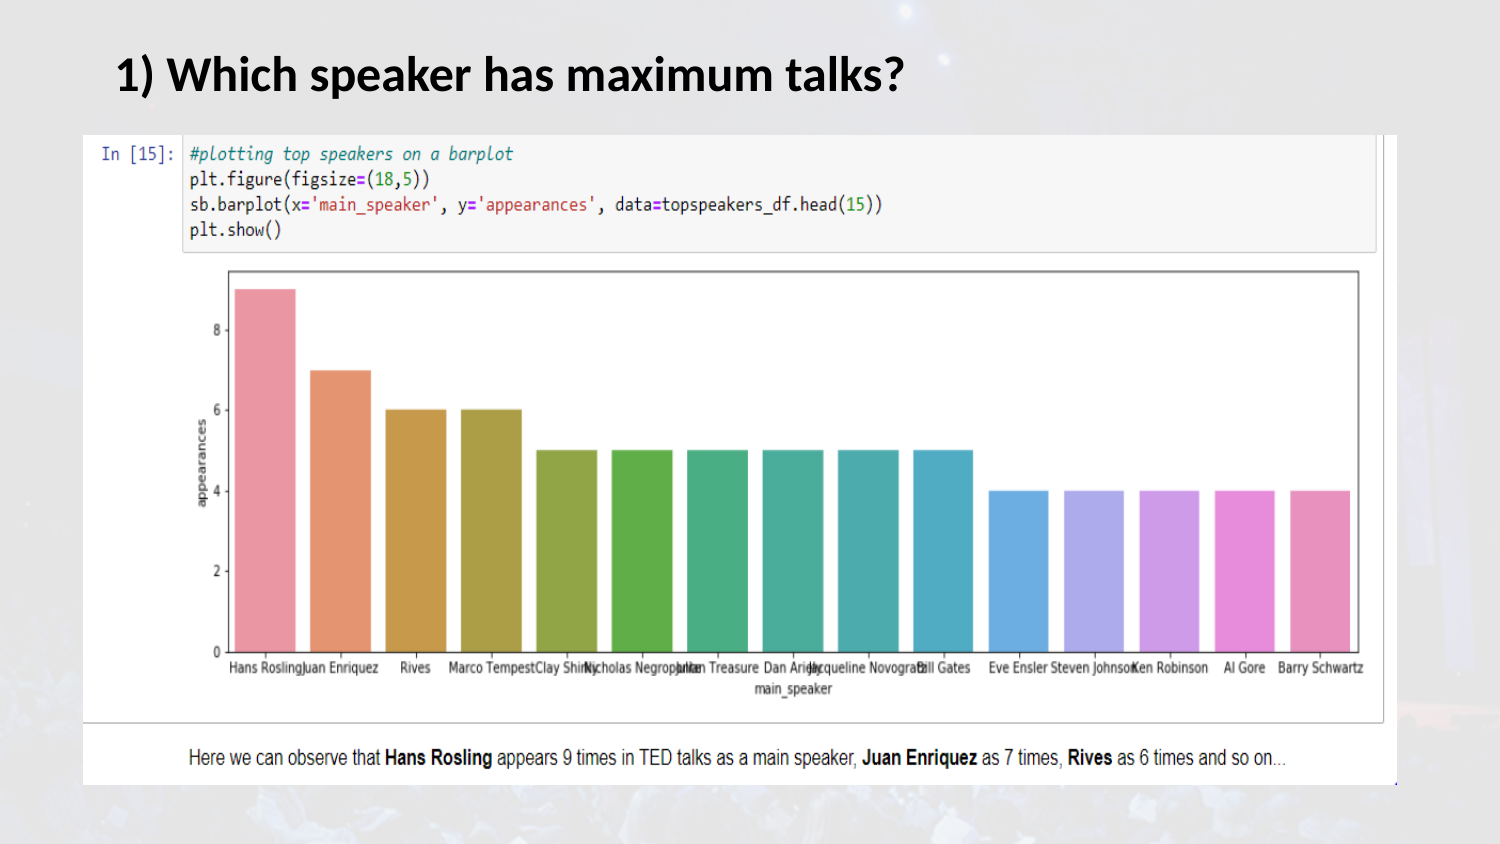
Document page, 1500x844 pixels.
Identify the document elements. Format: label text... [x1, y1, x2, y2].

picture [83, 134, 1398, 786]
title 1) Which speaker has maximum talks? [103, 44, 1397, 134]
